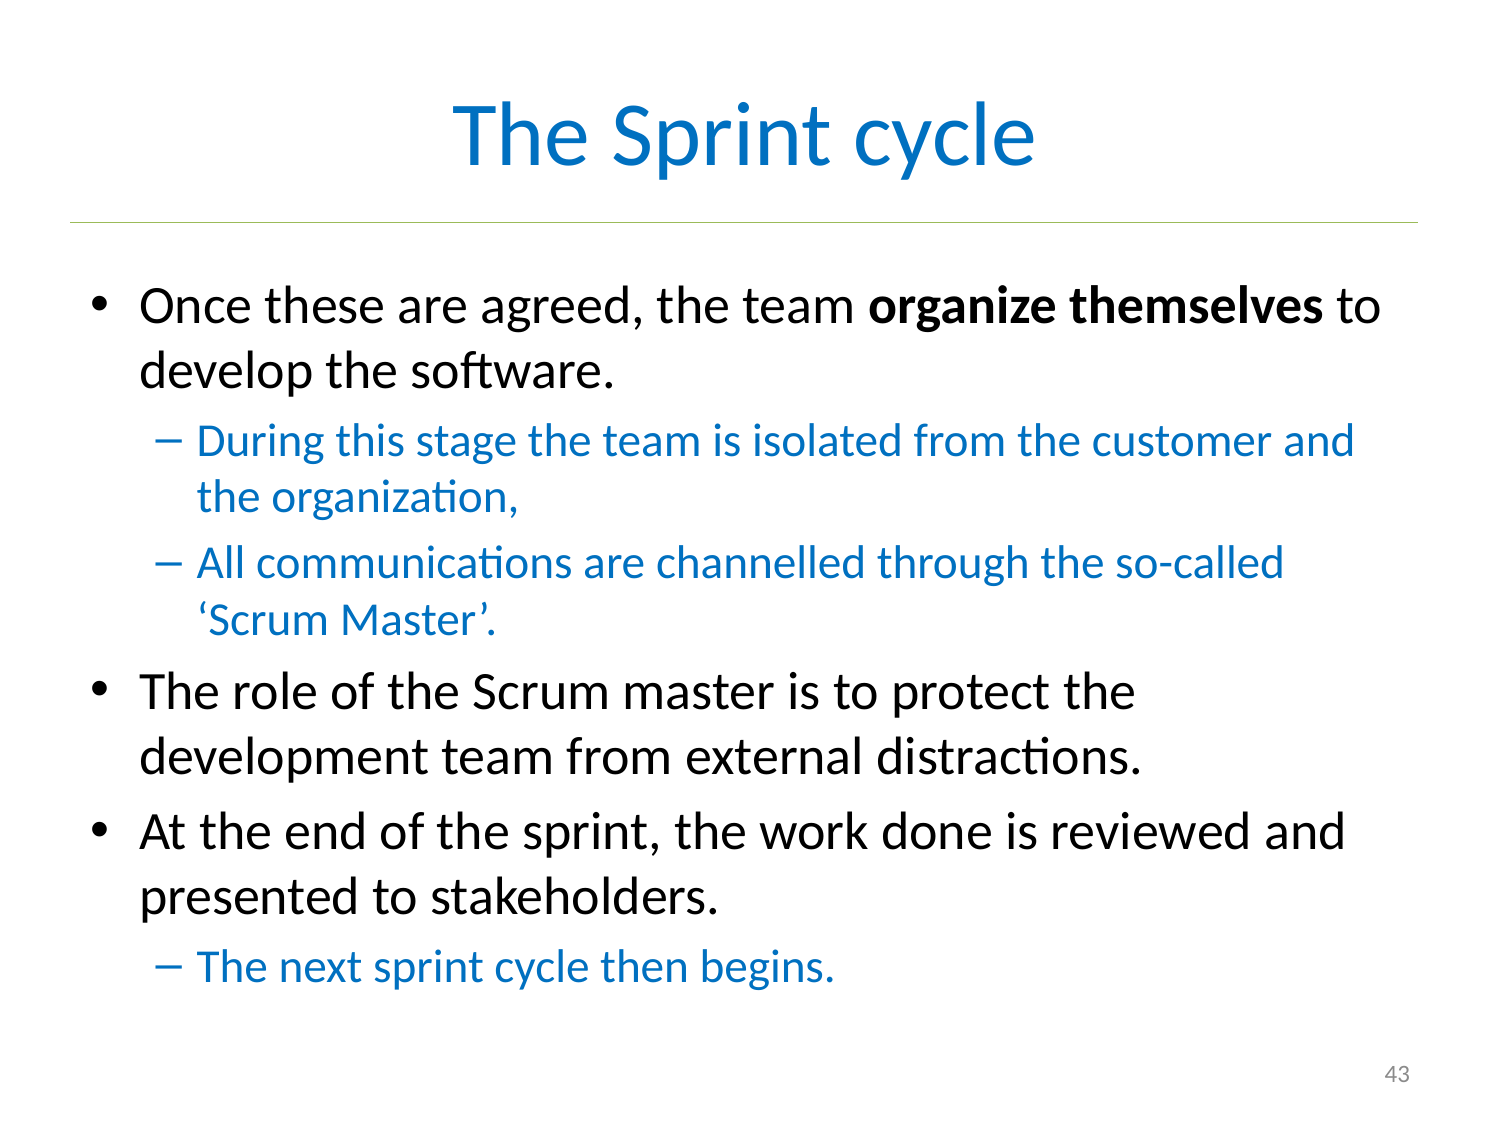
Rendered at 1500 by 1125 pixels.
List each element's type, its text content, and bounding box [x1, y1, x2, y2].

list Once these are agreed, the team organize themselves to develop the software. During this stage the team is isolated from the customer and the organization, All communications are channelled through the so-called ‘Scrum Master’. The role of the Scrum master is to protect the development team from external distractions. At the end of the sprint, the work done is reviewed and presented to stakeholders. The next sprint cycle then begins. [75, 262, 1425, 1005]
slide_number 43 [1074, 1042, 1425, 1103]
title The Sprint cycle [70, 35, 1421, 223]
